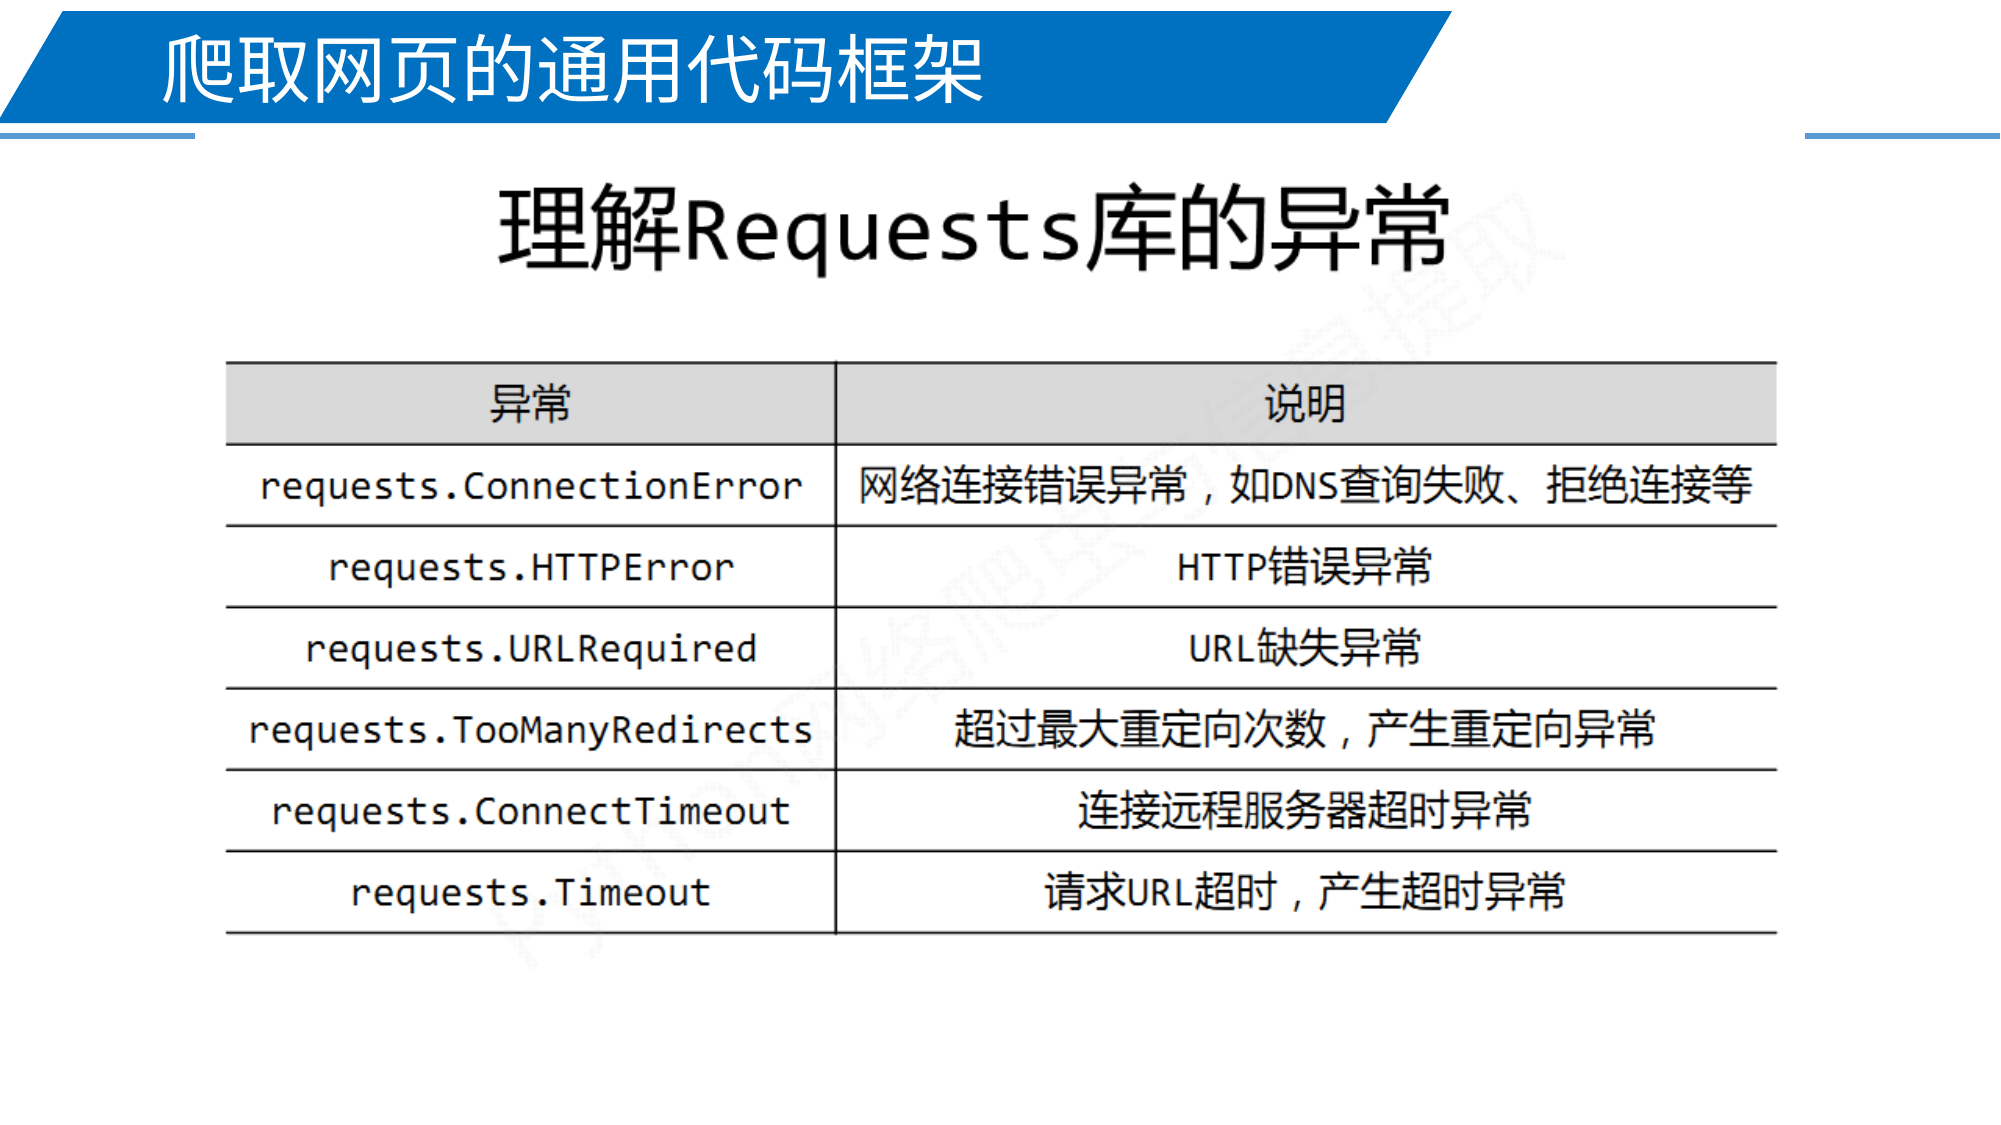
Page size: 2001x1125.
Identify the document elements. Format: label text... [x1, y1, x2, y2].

picture [195, 127, 1805, 998]
text_box 爬取网页的通用代码框架 [0, 11, 1453, 124]
